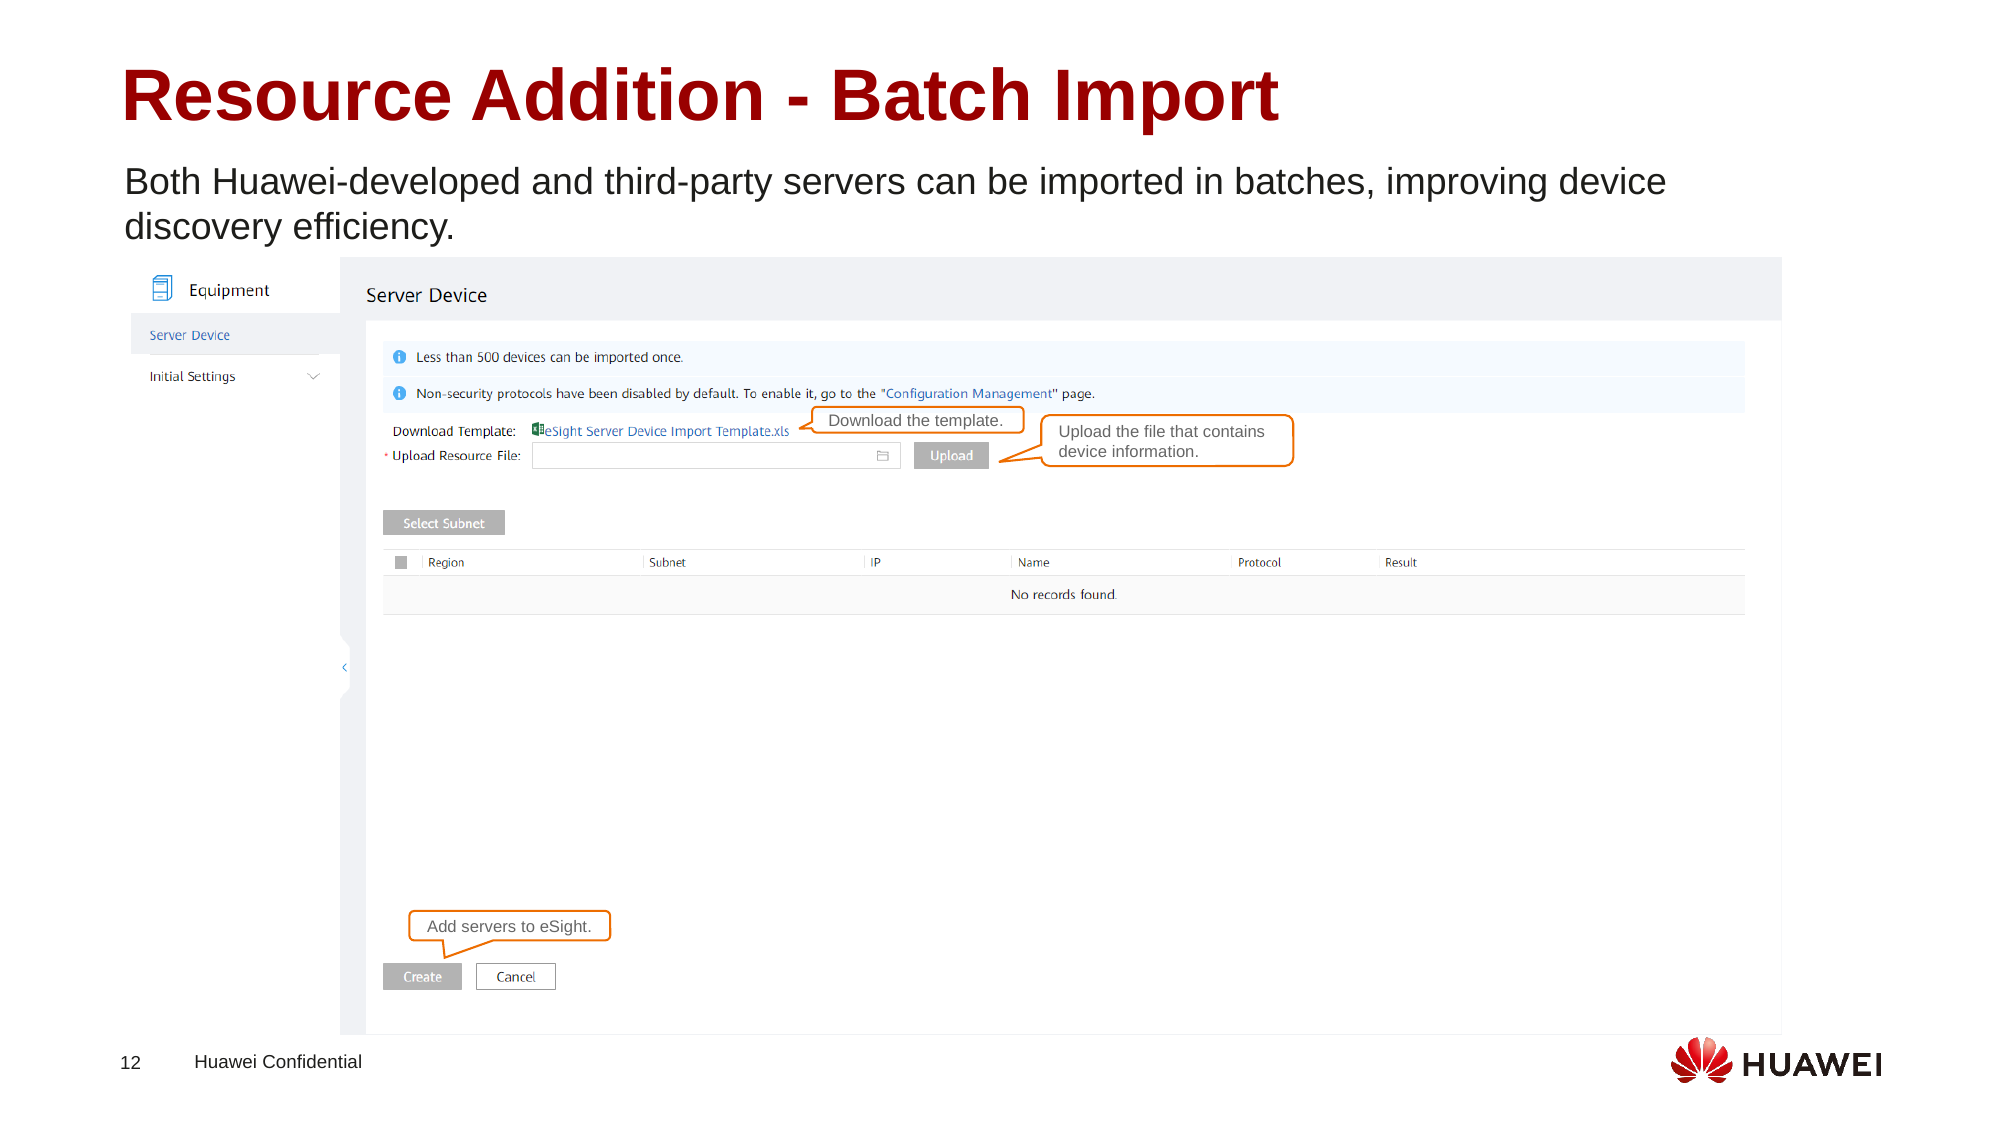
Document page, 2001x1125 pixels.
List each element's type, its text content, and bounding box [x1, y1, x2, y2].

text_box Both Huawei-developed and third-party servers can be imported in batches, improving device discovery efficiency. [109, 149, 1695, 256]
text_box Resource Addition - Batch Import [121, 50, 1834, 133]
picture [1671, 1037, 1881, 1083]
picture [131, 257, 1782, 1035]
